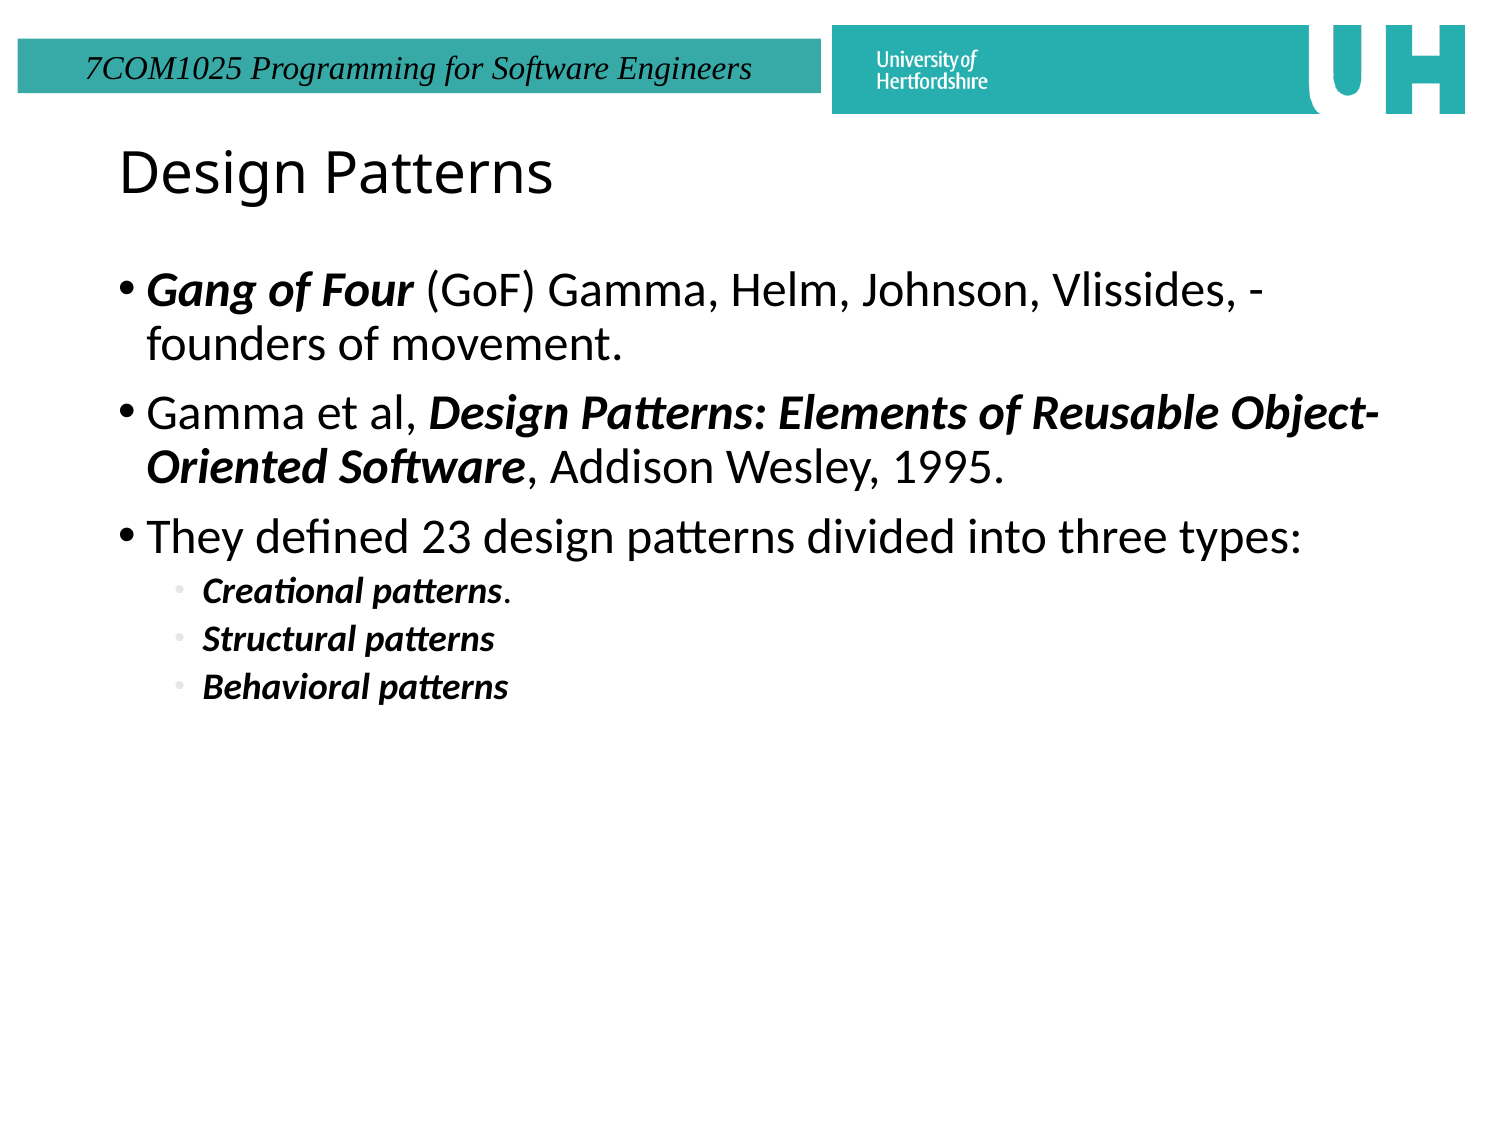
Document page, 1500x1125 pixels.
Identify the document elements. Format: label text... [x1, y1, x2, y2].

list Gang of Four (GoF) Gamma, Helm, Johnson, Vlissides, - founders of movement. Gamma et al, Design Patterns: Elements of Reusable Object-Oriented Software, Addison Wesley, 1995. They defined 23 design patterns divided into three types: Creational patterns. Structural patterns Behavioral patterns [103, 255, 1447, 1000]
title Design Patterns [103, 66, 1397, 255]
picture [832, 25, 1465, 114]
